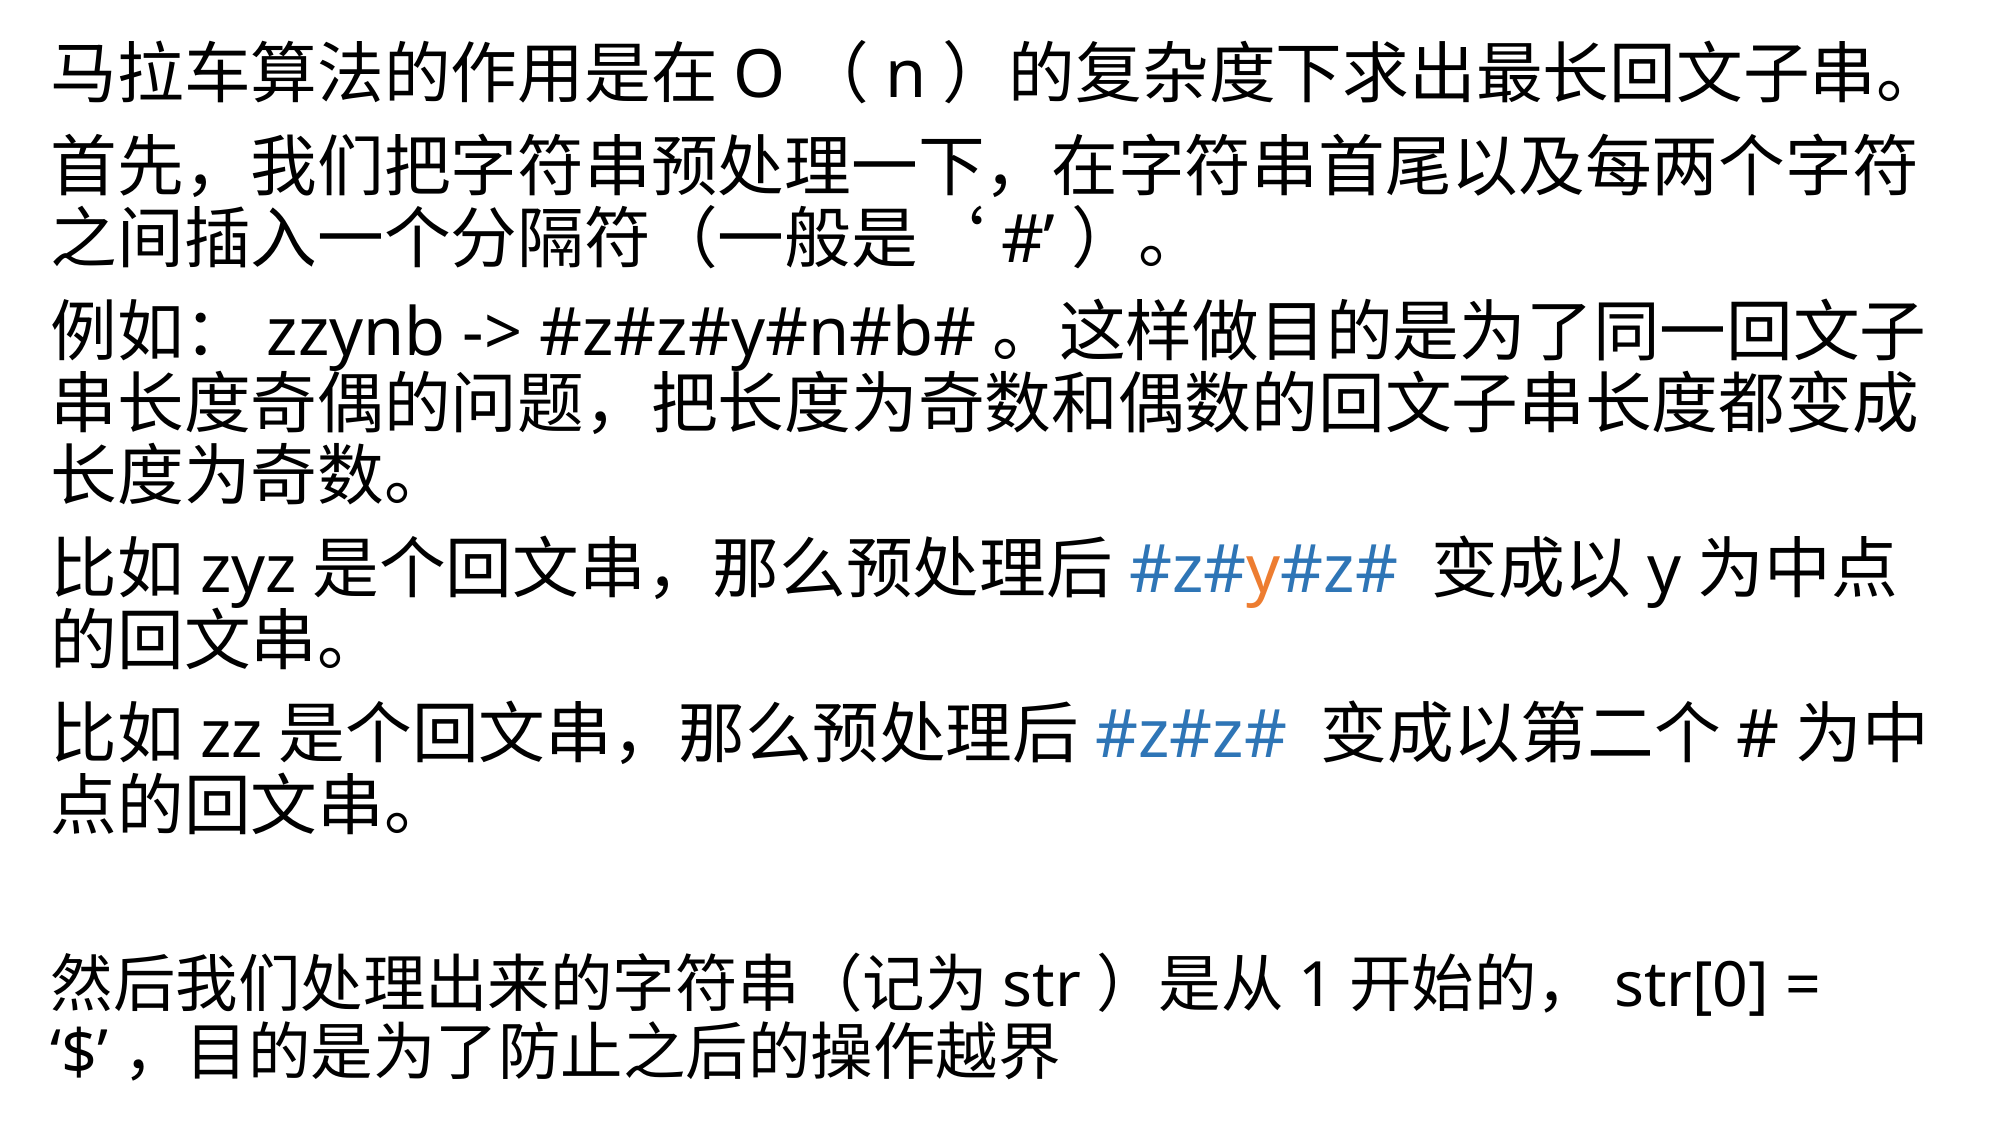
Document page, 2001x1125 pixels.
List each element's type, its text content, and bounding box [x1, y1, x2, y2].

subtitle 马拉车算法的作用是在O（n）的复杂度下求出最长回文子串。 首先，我们把字符串预处理一下，在字符串首尾以及每两个字符之间插入一个分隔符（一般是‘#’）。 例如：zzynb -> #z#z#y#n#b#。这样做目的是为了同一回文子串长度奇偶的问题，把长度为奇数和偶数的回文子串长度都变成长度为奇数。 比如zyz是个回文串，那么预处理后#z#y#z# 变成以y为中点的回文串。 比如zz是个回文串，那么预处理后#z#z# 变成以第二个#为中点的回文串。 然后我们处理出来的字符串（记为str）是从1开始的，str[0] = ‘$’，目的是为了防止之后的操作越界 [35, 32, 1952, 1105]
